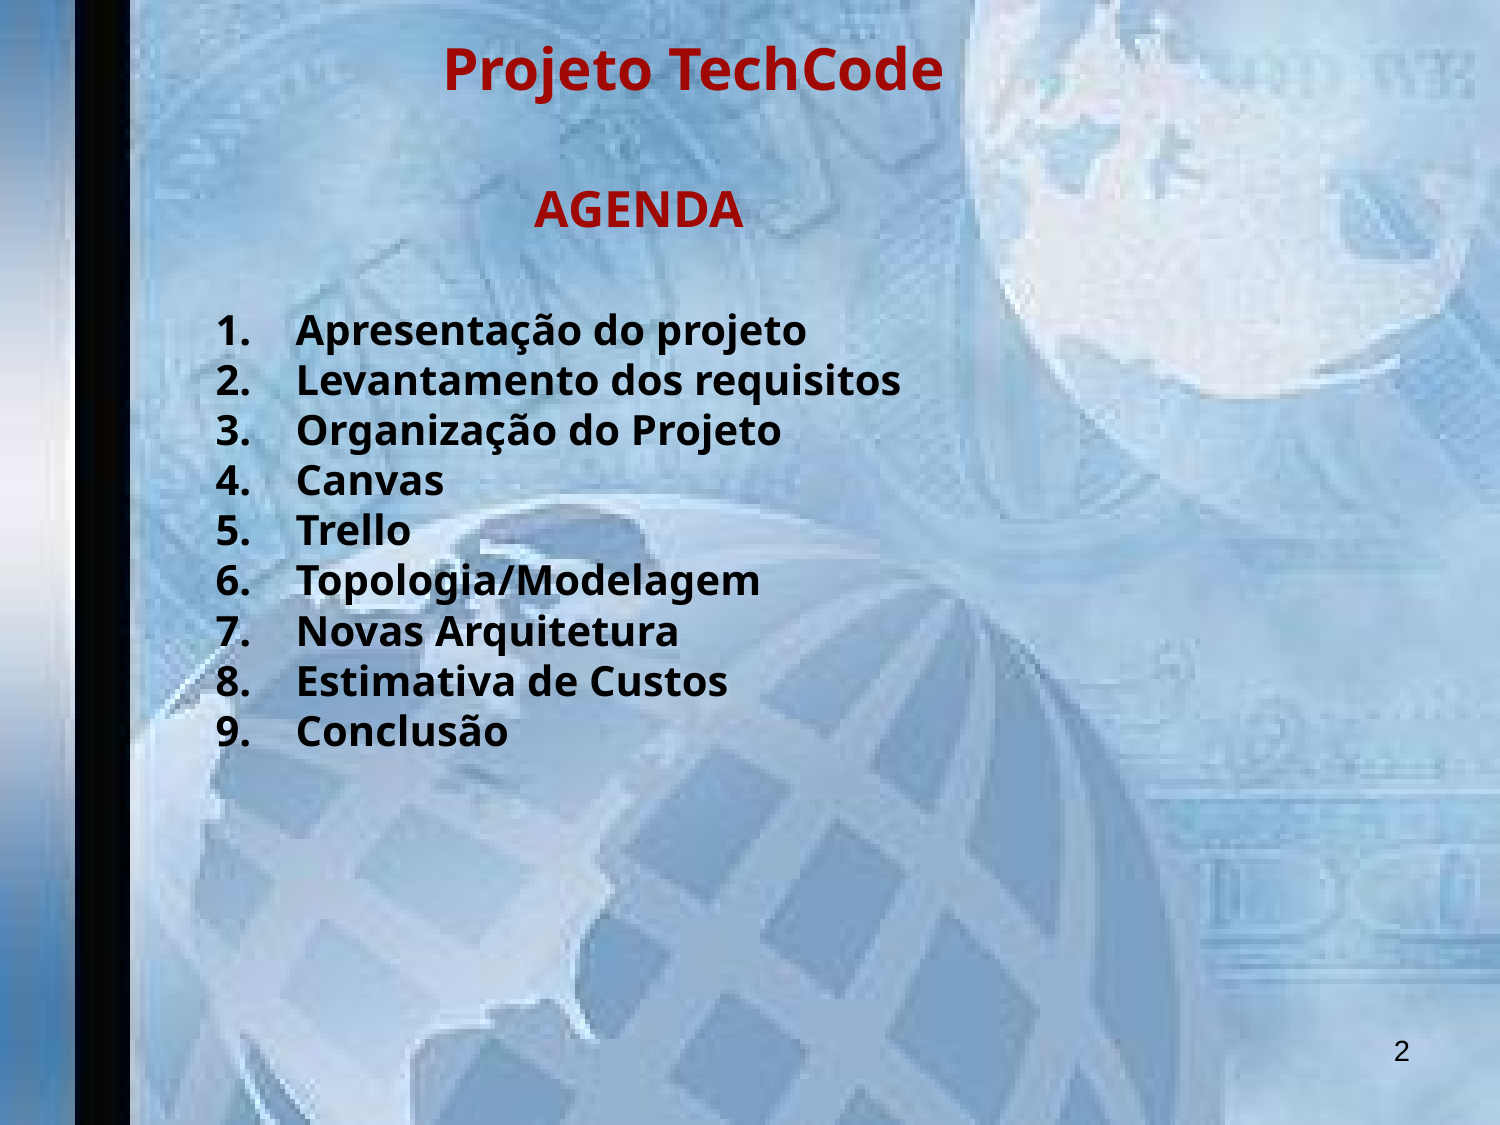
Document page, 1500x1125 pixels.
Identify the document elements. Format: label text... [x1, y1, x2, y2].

text_box Projeto TechCode [137, 24, 1500, 200]
subtitle AGENDA Apresentação do projeto Levantamento dos requisitos Organização do Projeto Canvas Trello Topologia/Modelagem Novas Arquitetura Estimativa de Custos Conclusão [184, 200, 1456, 1088]
slide_number ‹#› [1074, 1024, 1425, 1103]
picture [0, 0, 1500, 1125]
